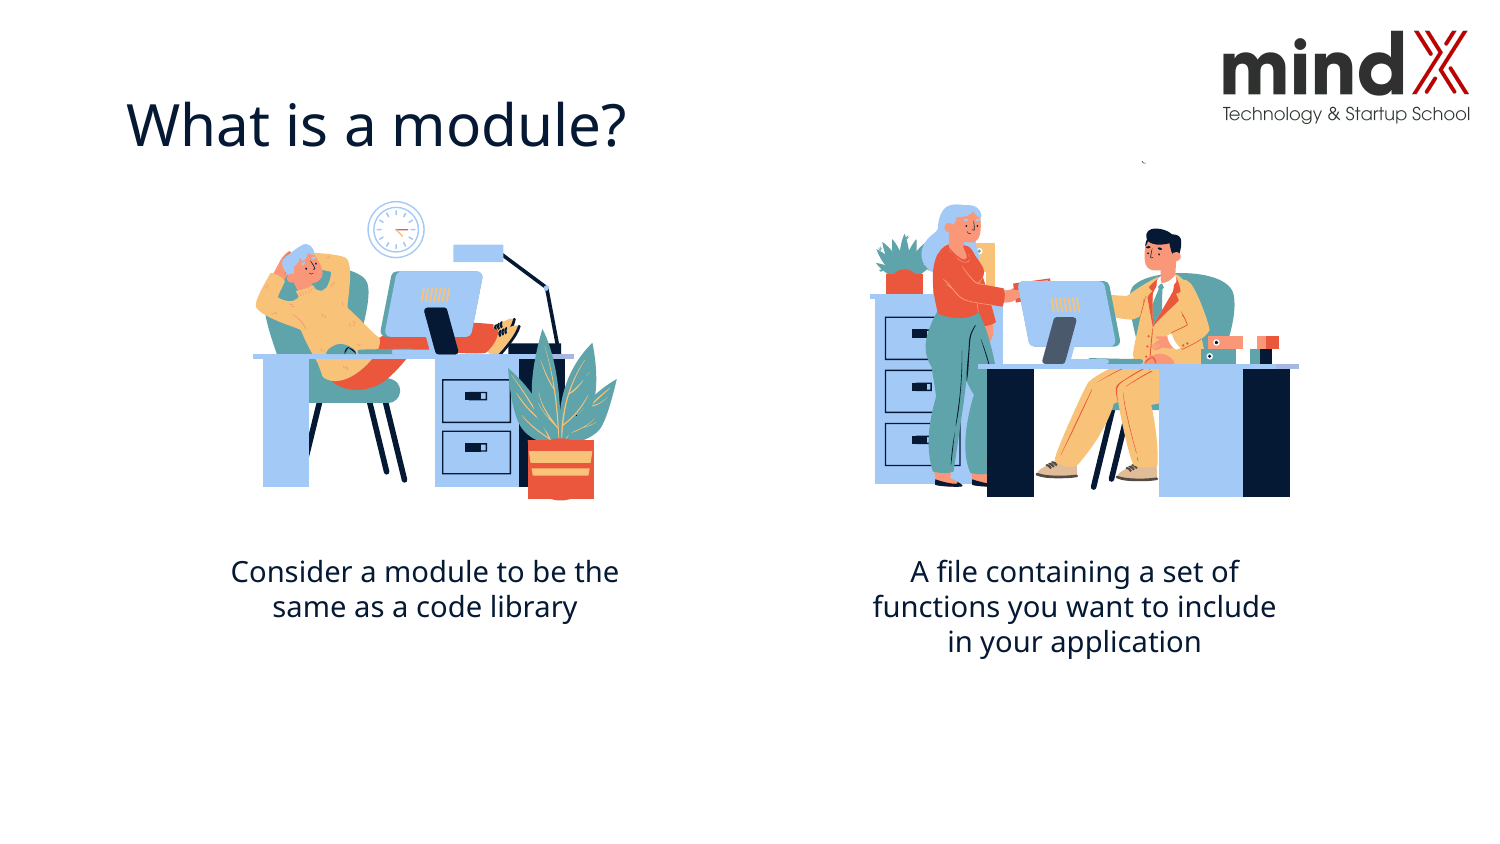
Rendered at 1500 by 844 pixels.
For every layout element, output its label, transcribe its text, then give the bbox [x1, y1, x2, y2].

picture [1212, 22, 1481, 127]
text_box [252, 200, 618, 501]
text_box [870, 204, 1299, 498]
title What is a module? [111, 72, 1271, 167]
list A file containing a set of functions you want to include in your application [850, 538, 1299, 844]
list Consider a module to be the same as a code library [201, 538, 650, 844]
